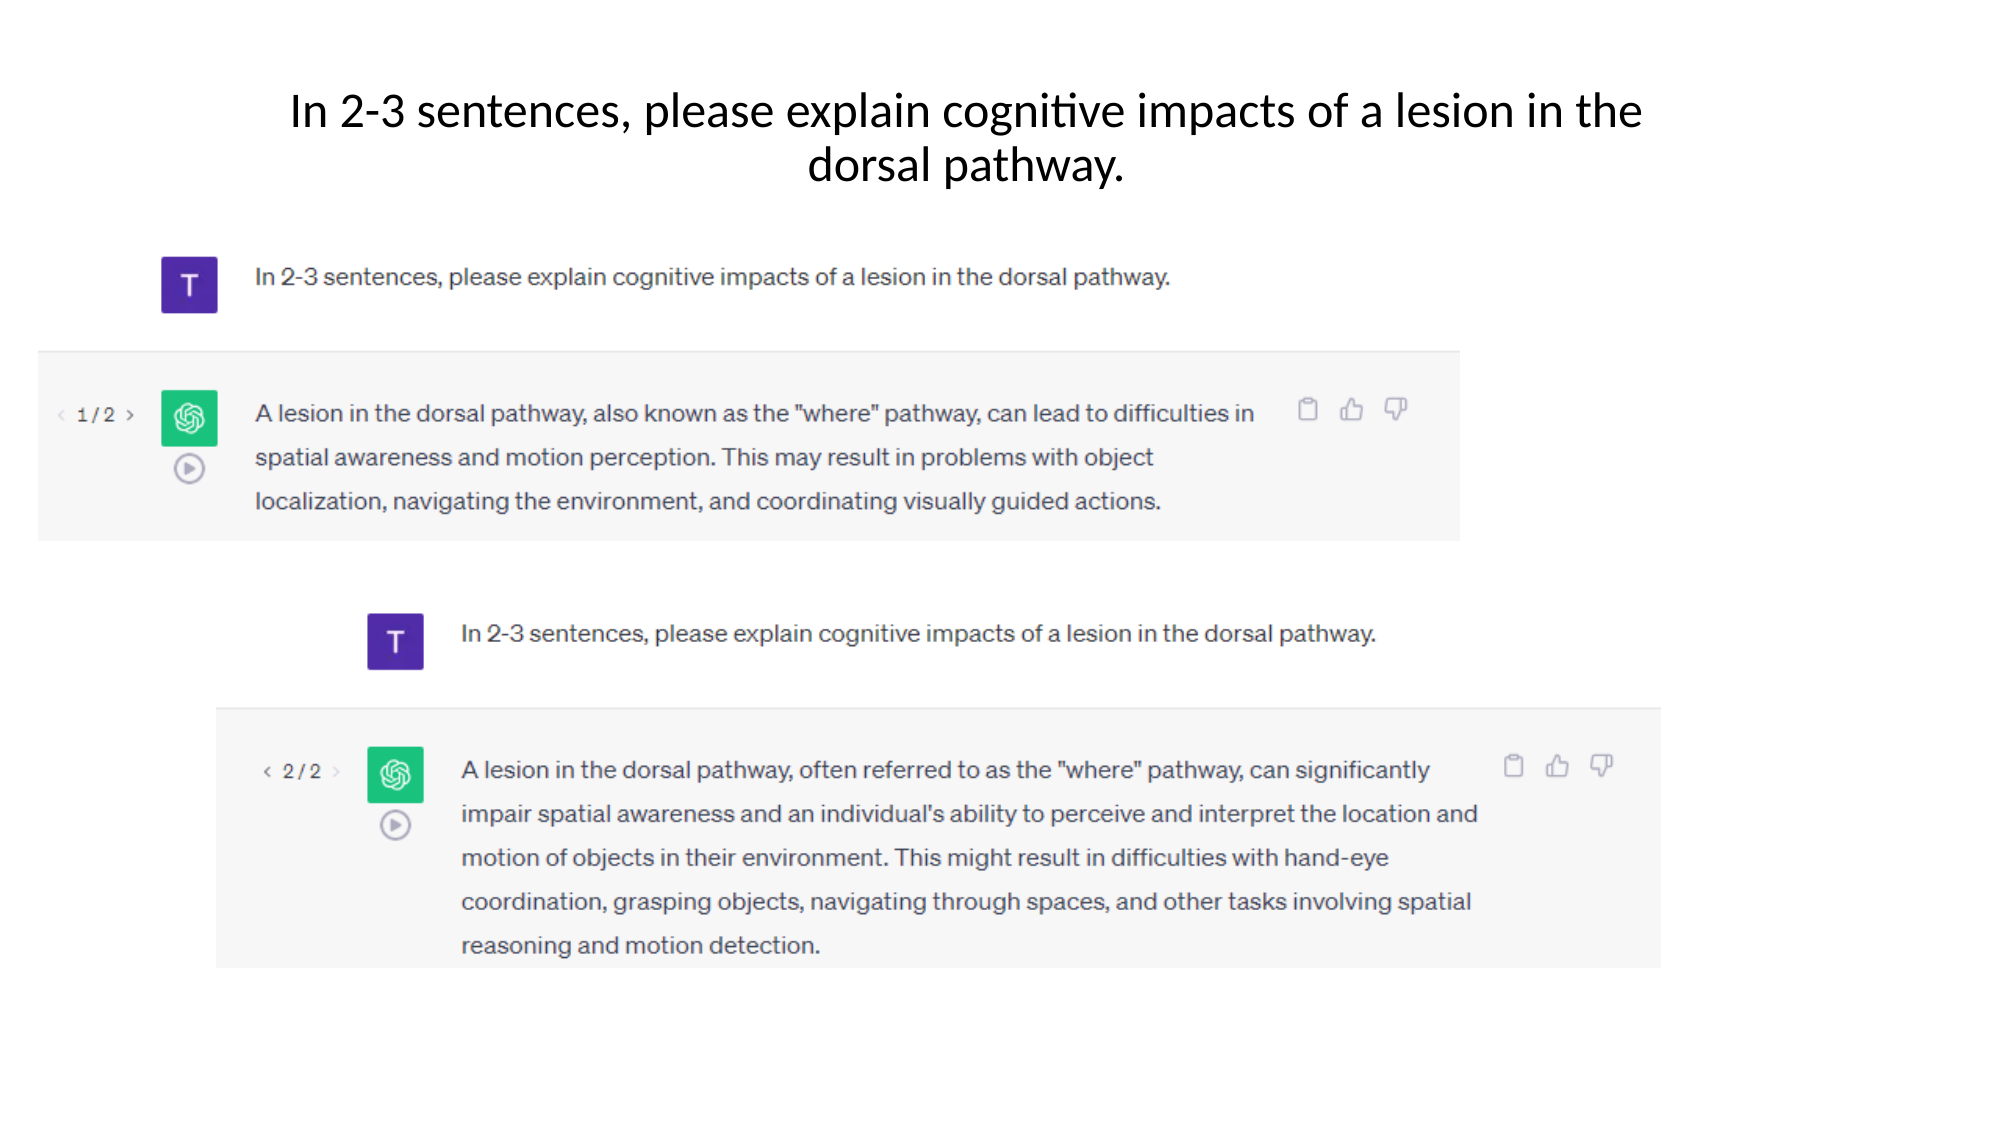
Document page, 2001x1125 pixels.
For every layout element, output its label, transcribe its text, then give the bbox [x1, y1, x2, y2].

subtitle In 2-3 sentences, please explain cognitive impacts of a lesion in the dorsal pathway. [216, 76, 1717, 222]
picture [38, 221, 1460, 541]
picture [216, 584, 1661, 968]
